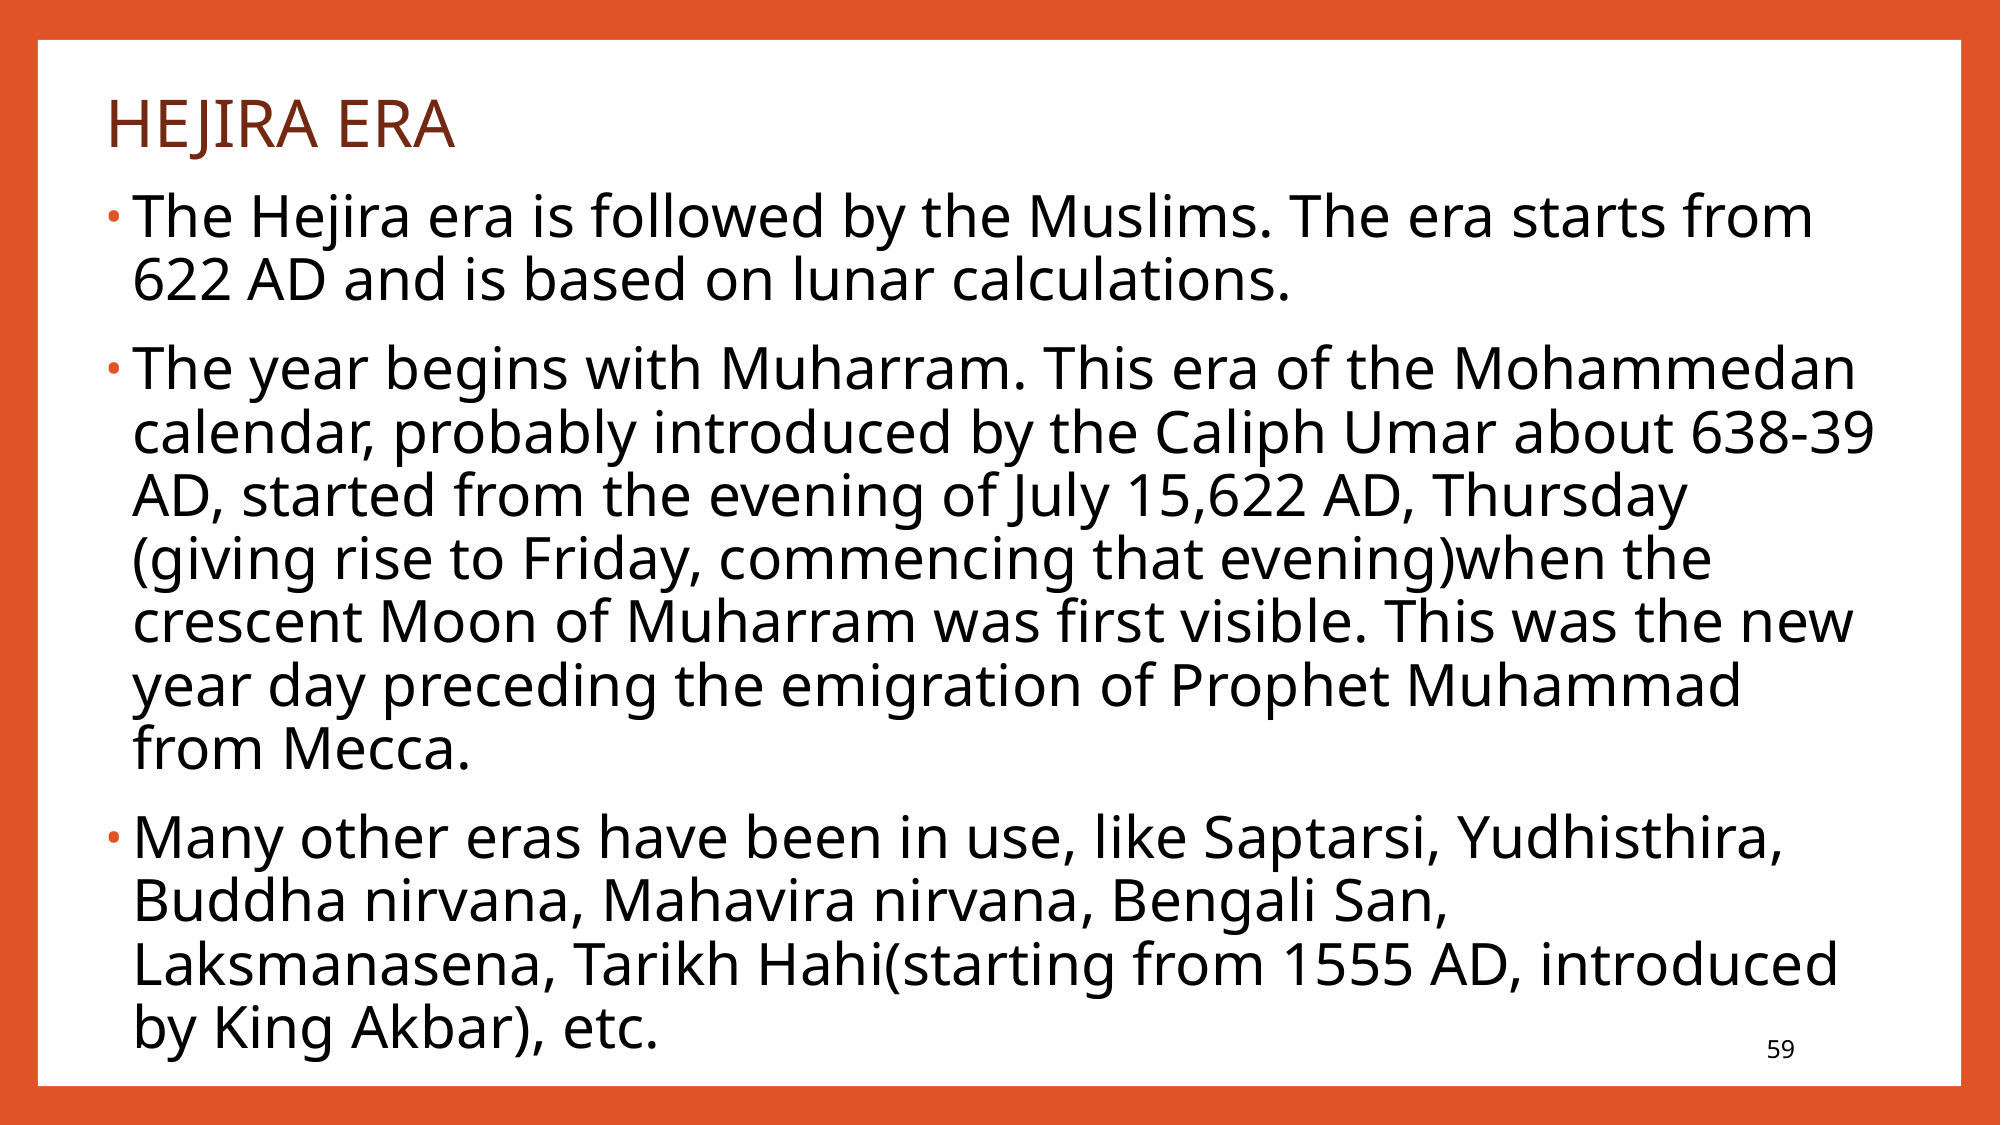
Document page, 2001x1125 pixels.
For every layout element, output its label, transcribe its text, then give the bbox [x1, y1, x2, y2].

list HEJIRA ERA The Hejira era is followed by the Muslims. The era starts from 622 AD and is based on lunar calculations. The year begins with Muharram. This era of the Mohammedan calendar, probably introduced by the Caliph Umar about 638-39 AD, started from the evening of July 15,622 AD, Thursday (giving rise to Friday, commencing that evening)when the crescent Moon of Muharram was first visible. This was the new year day preceding the emigration of Prophet Muhammad from Mecca. Many other eras have been in use, like Saptarsi, Yudhisthira, Buddha nirvana, Mahavira nirvana, Bengali San, Laksmanasena, Tarikh Hahi(starting from 1555 AD, introduced by King Akbar), etc. [84, 82, 1900, 1077]
slide_number 59 [1530, 1020, 1811, 1081]
